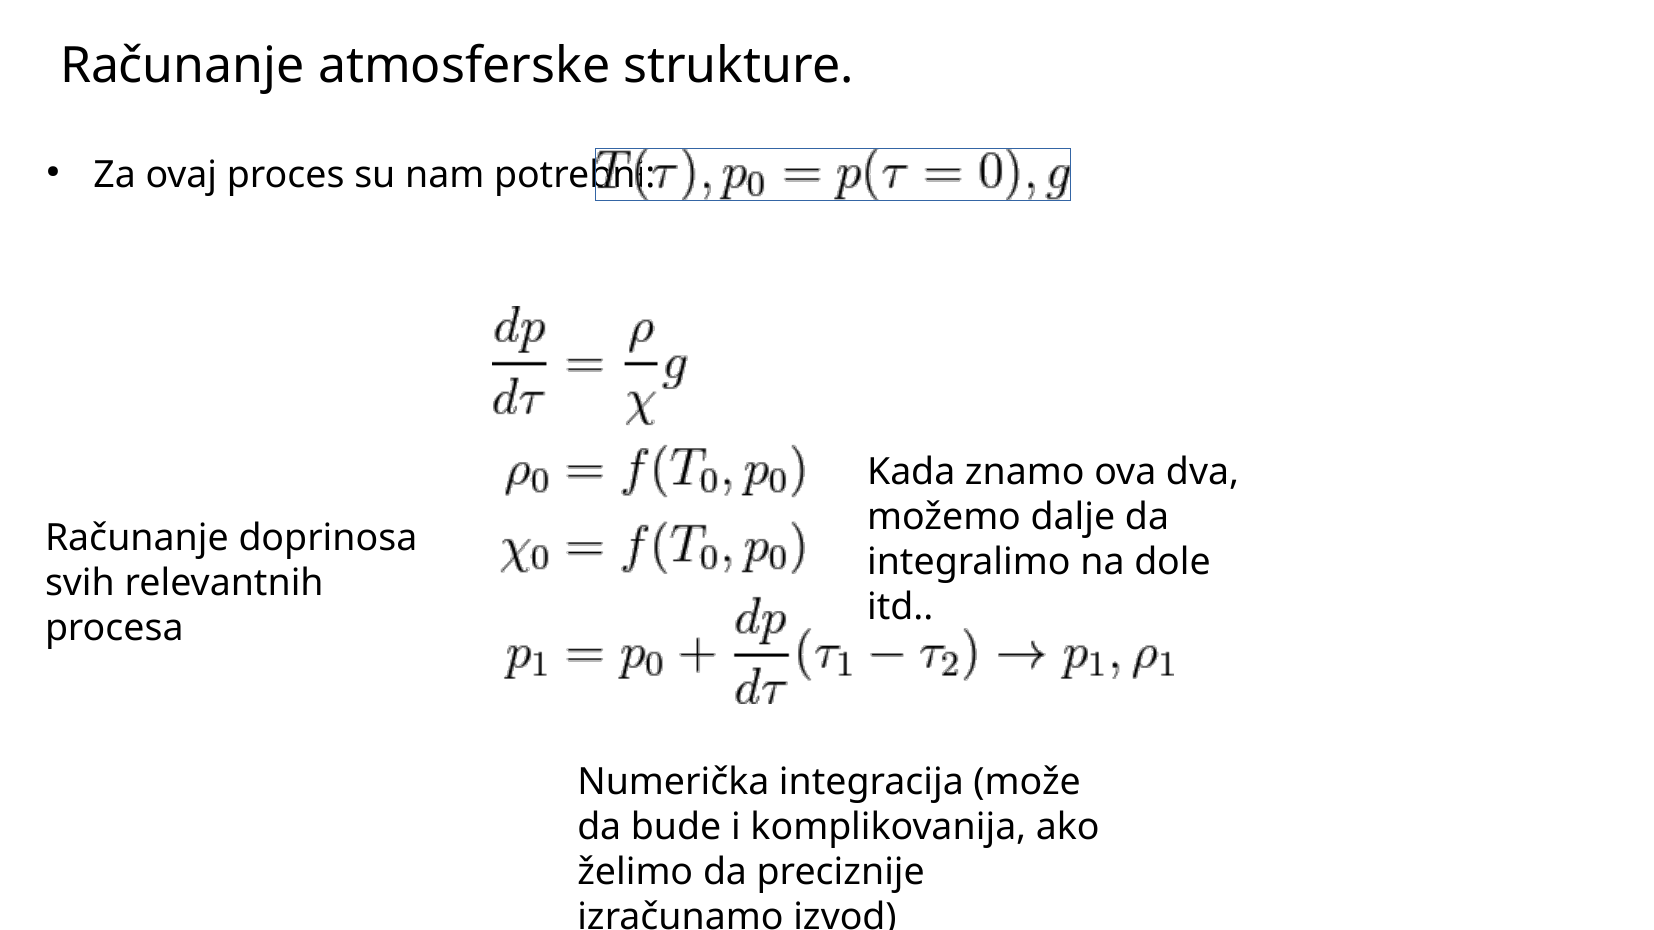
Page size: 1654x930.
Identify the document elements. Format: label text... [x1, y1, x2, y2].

title Računanje atmosferske strukture. [59, 13, 1648, 113]
text_box Kada znamo ova dva, možemo dalje da integralimo na dole itd.. [1174, 439, 1262, 635]
list Za ovaj proces su nam potrebni: [46, 149, 1636, 880]
text_box Računanje doprinosa svih relevantnih procesa [30, 505, 483, 655]
picture [594, 148, 1071, 201]
text_box Numerička integracija (može da bude i komplikovanija, ako želimo da preciznije izračunamo izvod) [562, 749, 1143, 930]
picture [491, 306, 1174, 705]
